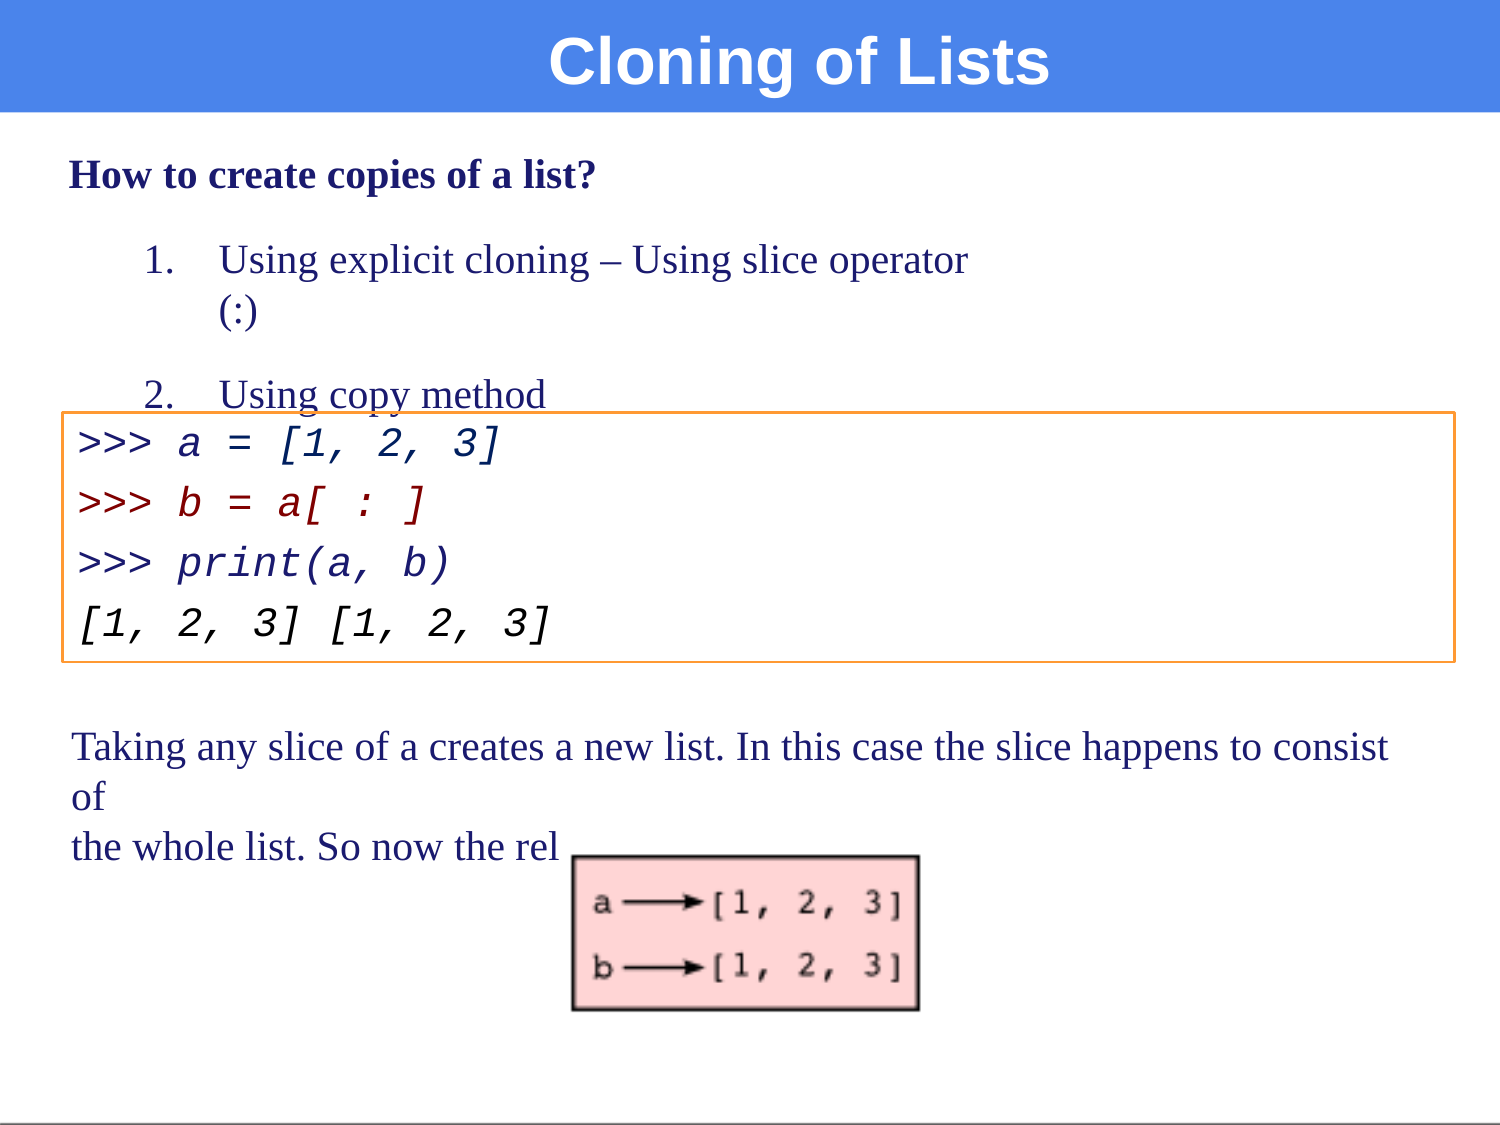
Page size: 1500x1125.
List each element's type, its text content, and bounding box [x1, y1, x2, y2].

text_box >>> a = [1, 2, 3] >>> b = a[ : ] >>> print(a, b) [1, 2, 3] [1, 2, 3] [62, 412, 1455, 663]
text_box Taking any slice of a creates a new list. In this case the slice happens to consist of the whole list. So now the relationship is like this: [69, 716, 1436, 821]
text_box How to create copies of a list? Using explicit cloning – Using slice operator (:) Using copy method [66, 144, 1017, 370]
text_box [559, 825, 963, 1036]
title Cloning of Lists [546, 15, 1054, 101]
picture [0, 113, 1500, 1125]
